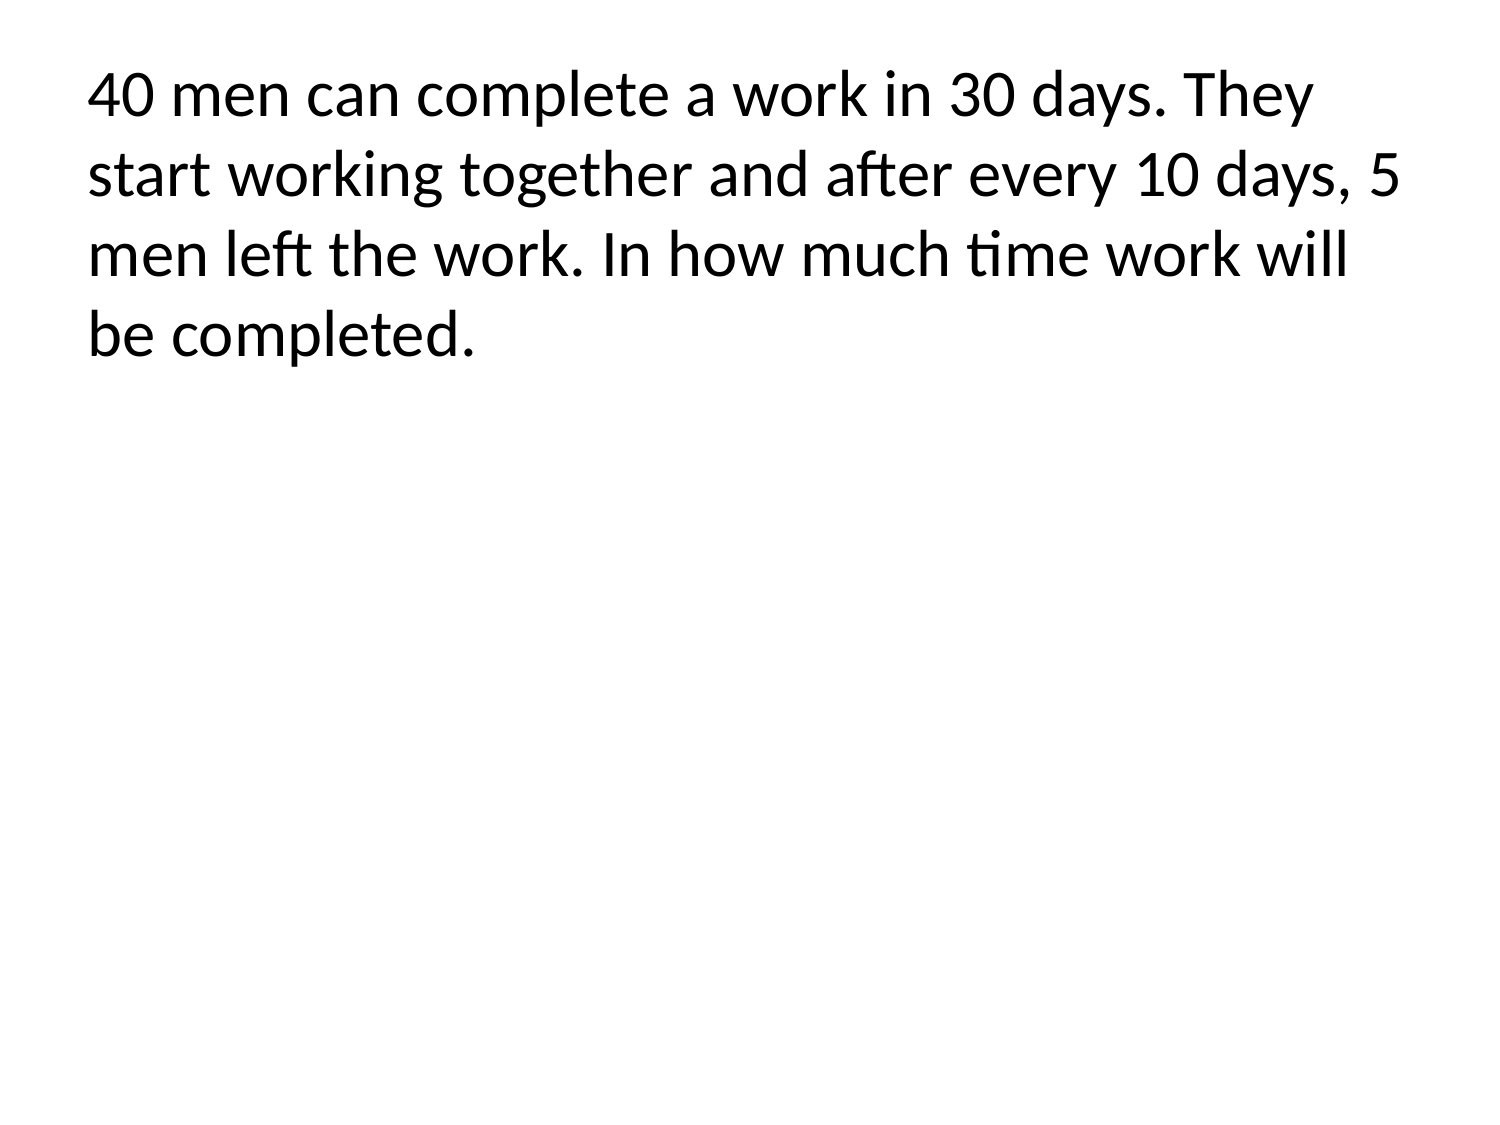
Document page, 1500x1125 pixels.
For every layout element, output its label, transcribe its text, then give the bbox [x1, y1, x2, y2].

text_box 40 men can complete a work in 30 days. They start working together and after every 10 days, 5 men left the work. In how much time work will be completed. [87, 48, 1410, 370]
